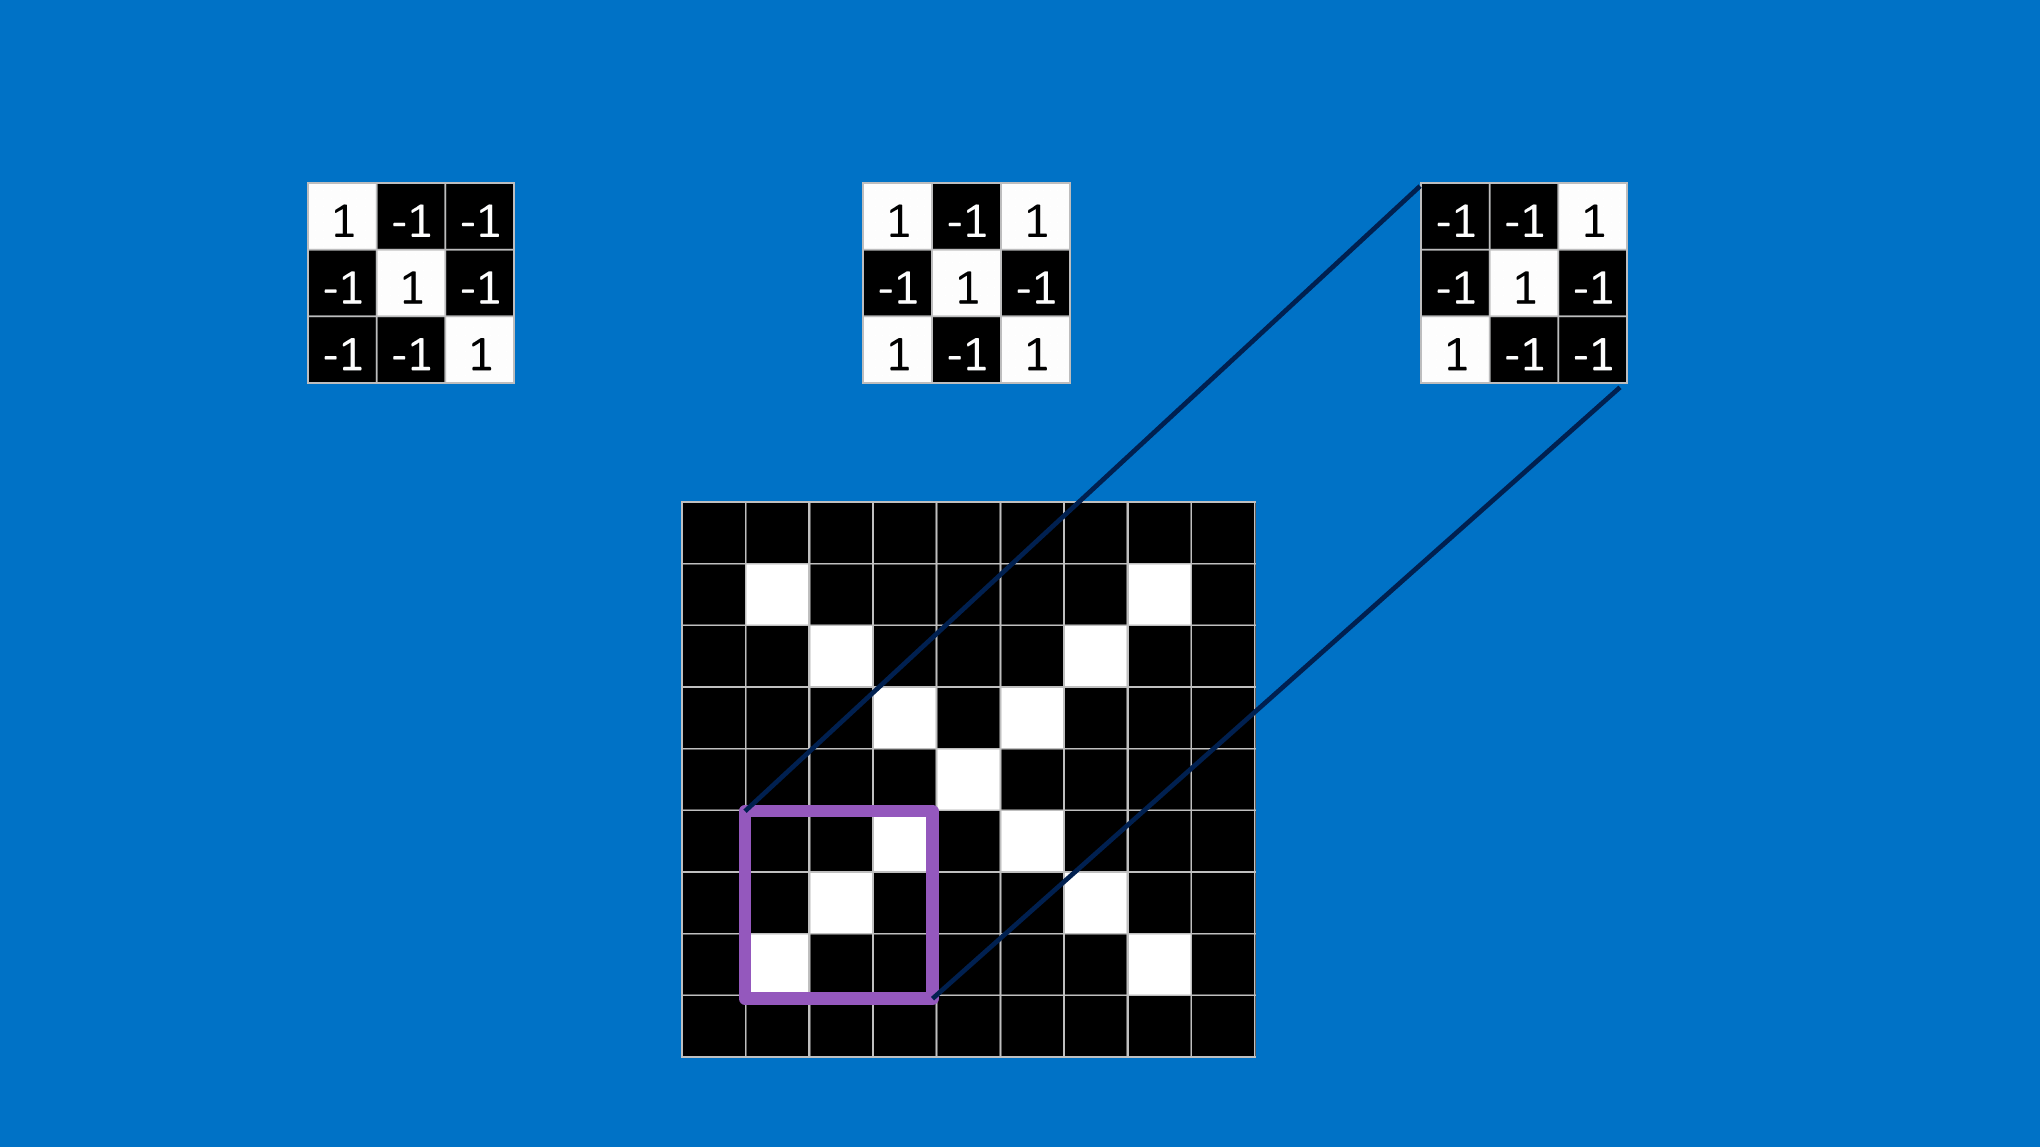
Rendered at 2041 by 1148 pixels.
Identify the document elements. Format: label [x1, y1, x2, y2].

text_box [744, 185, 1421, 812]
picture [681, 501, 1256, 1059]
text_box [932, 387, 1621, 999]
picture [862, 181, 1071, 185]
picture [1419, 181, 1628, 384]
picture [307, 181, 516, 384]
